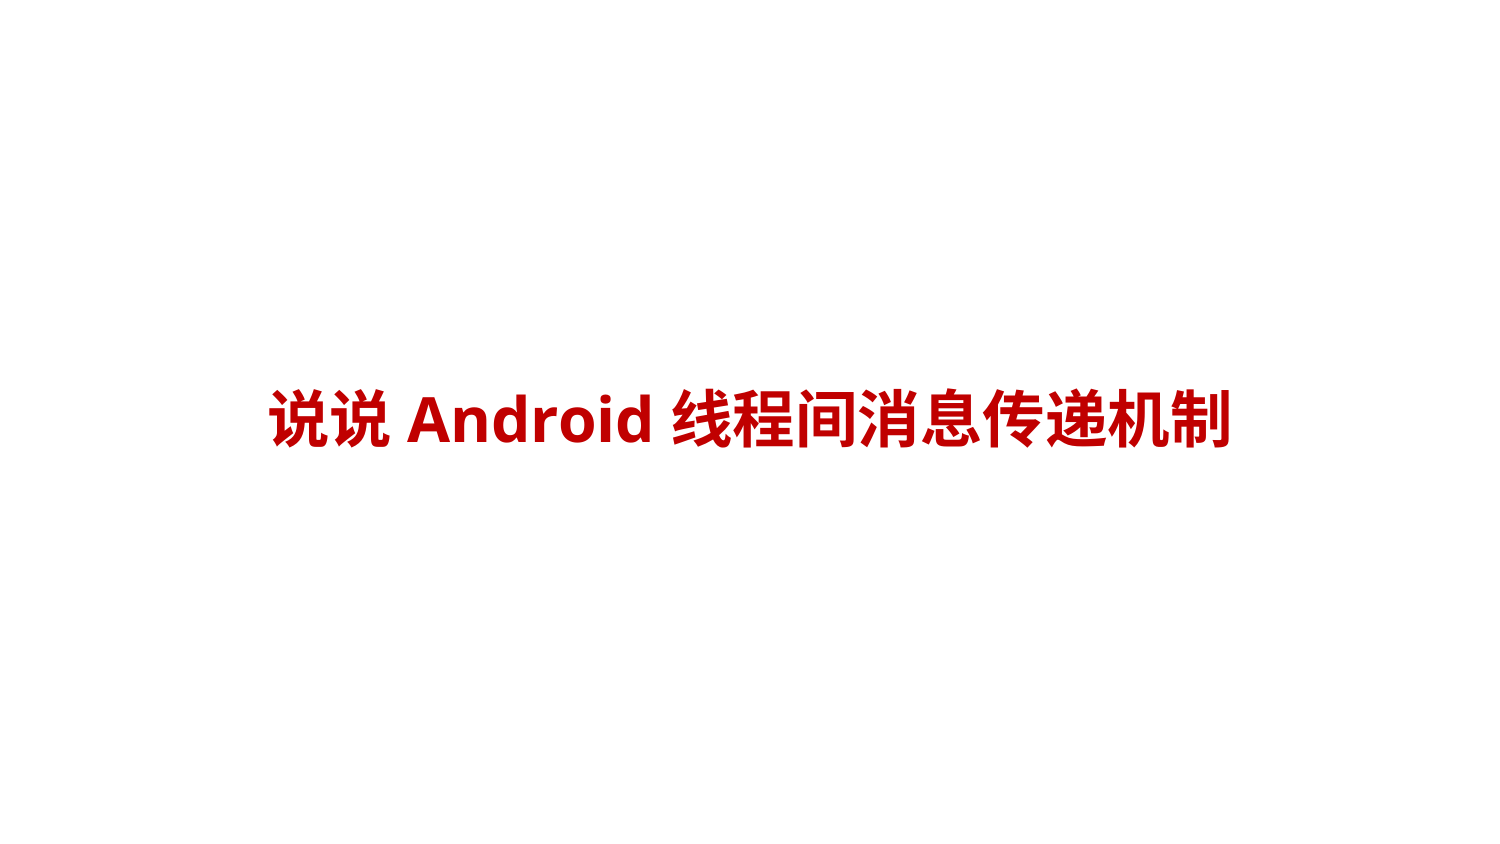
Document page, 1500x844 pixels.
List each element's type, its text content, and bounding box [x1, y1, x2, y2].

title 说说Android线程间消息传递机制 [187, 372, 1313, 472]
